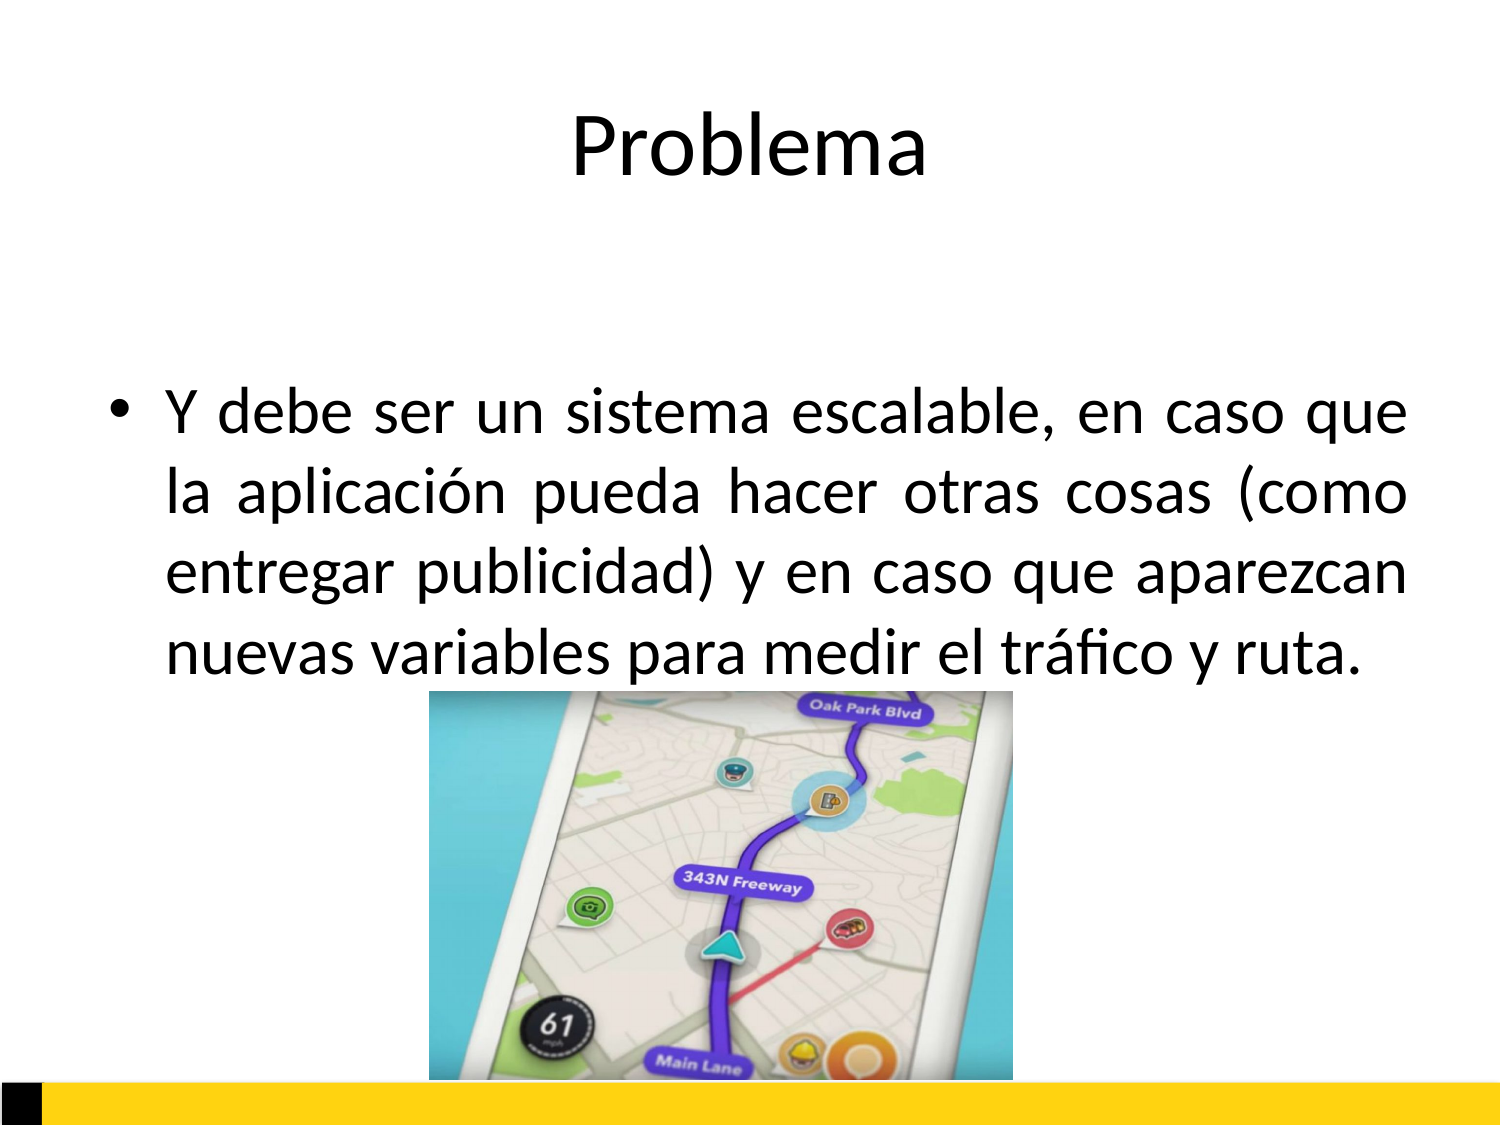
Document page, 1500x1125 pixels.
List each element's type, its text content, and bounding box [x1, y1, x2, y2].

picture [429, 691, 1014, 1081]
title Problema [75, 45, 1425, 184]
list Y debe ser un sistema escalable, en caso que la aplicación pueda hacer otras cosas (como entregar publicidad) y en caso que aparezcan nuevas variables para medir el tráfico y ruta. [75, 184, 1425, 927]
